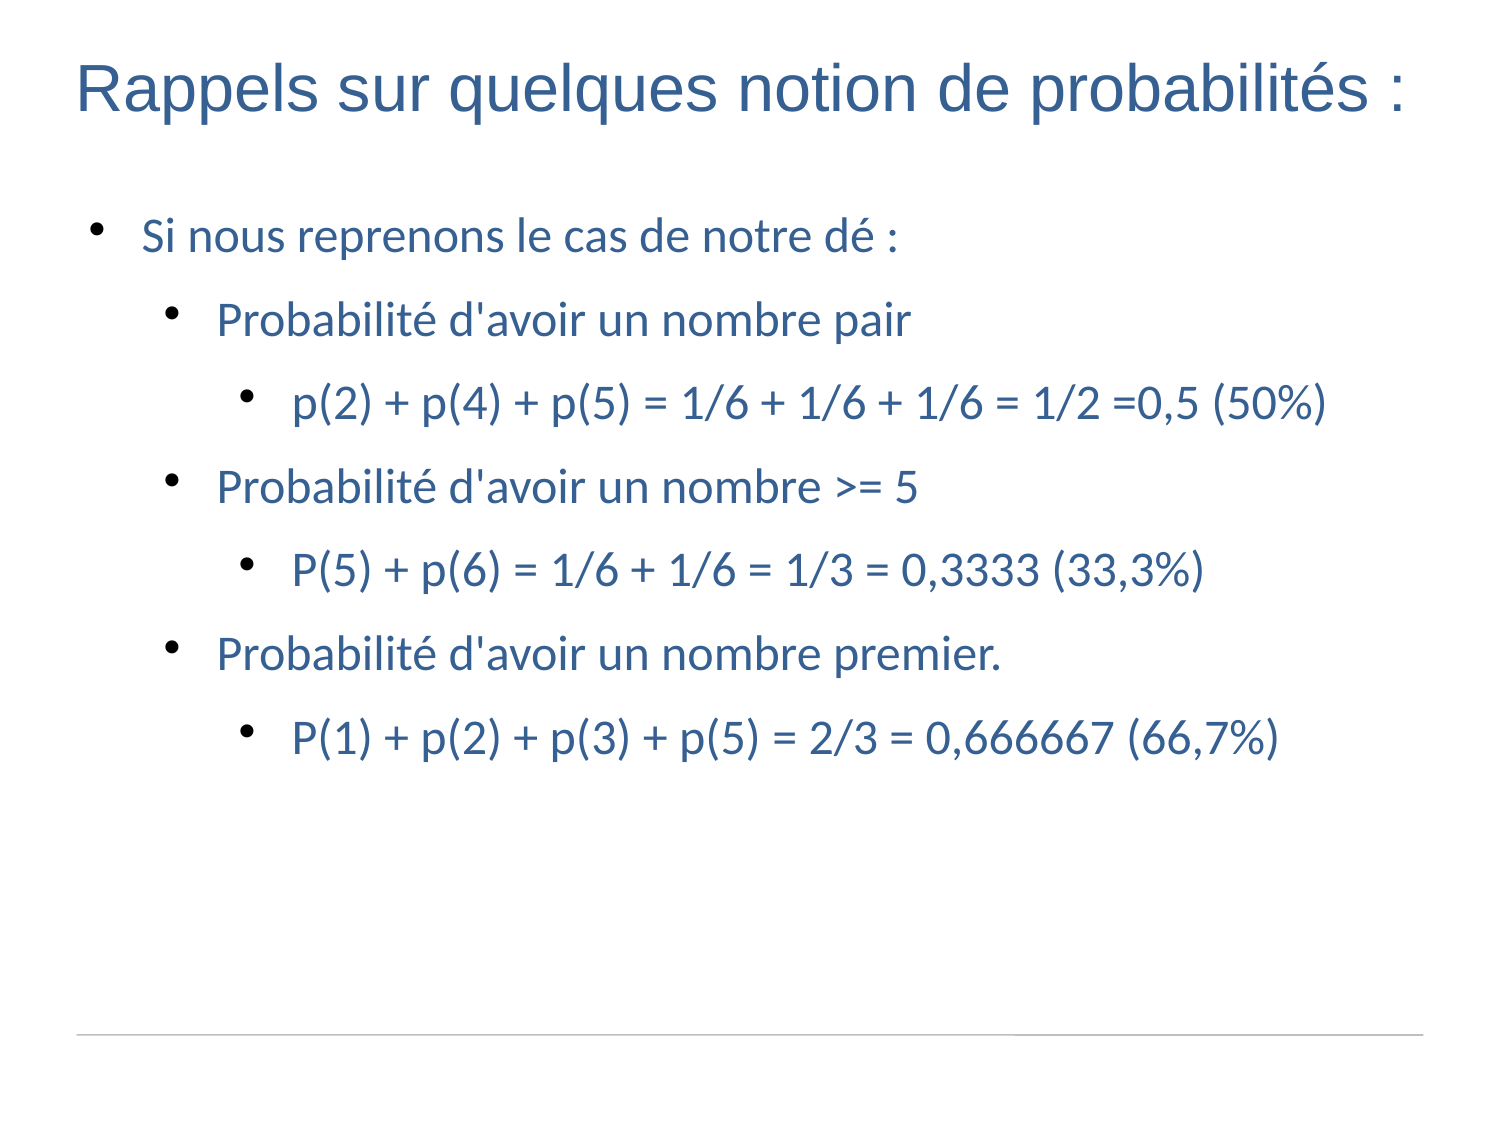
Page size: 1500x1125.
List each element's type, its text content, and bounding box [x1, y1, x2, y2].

text_box Rappels sur quelques notion de probabilités : [75, 45, 1425, 202]
text_box Si nous reprenons le cas de notre dé : Probabilité d'avoir un nombre pair p(2) + p(4) + p(5) = 1/6 + 1/6 + 1/6 = 1/2 =0,5 (50%) Probabilité d'avoir un nombre >= 5 P(5) + p(6) = 1/6 + 1/6 = 1/3 = 0,3333 (33,3%) Probabilité d'avoir un nombre premier. P(1) + p(2) + p(3) + p(5) = 2/3 = 0,666667 (66,7%) [75, 202, 1425, 1005]
